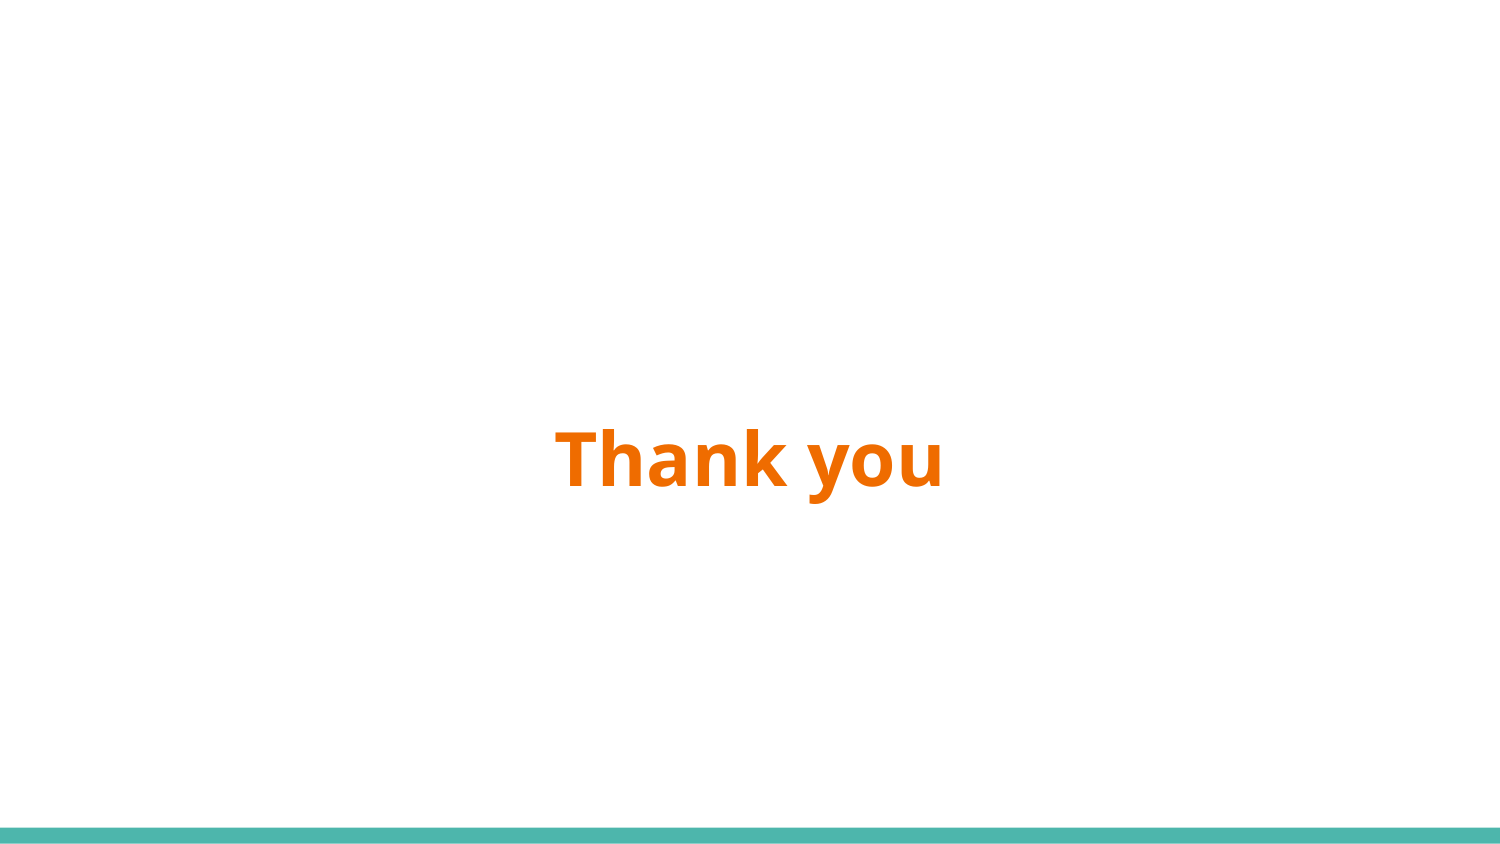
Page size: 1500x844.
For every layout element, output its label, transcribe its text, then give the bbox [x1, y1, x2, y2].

title Thank you [51, 396, 1449, 513]
